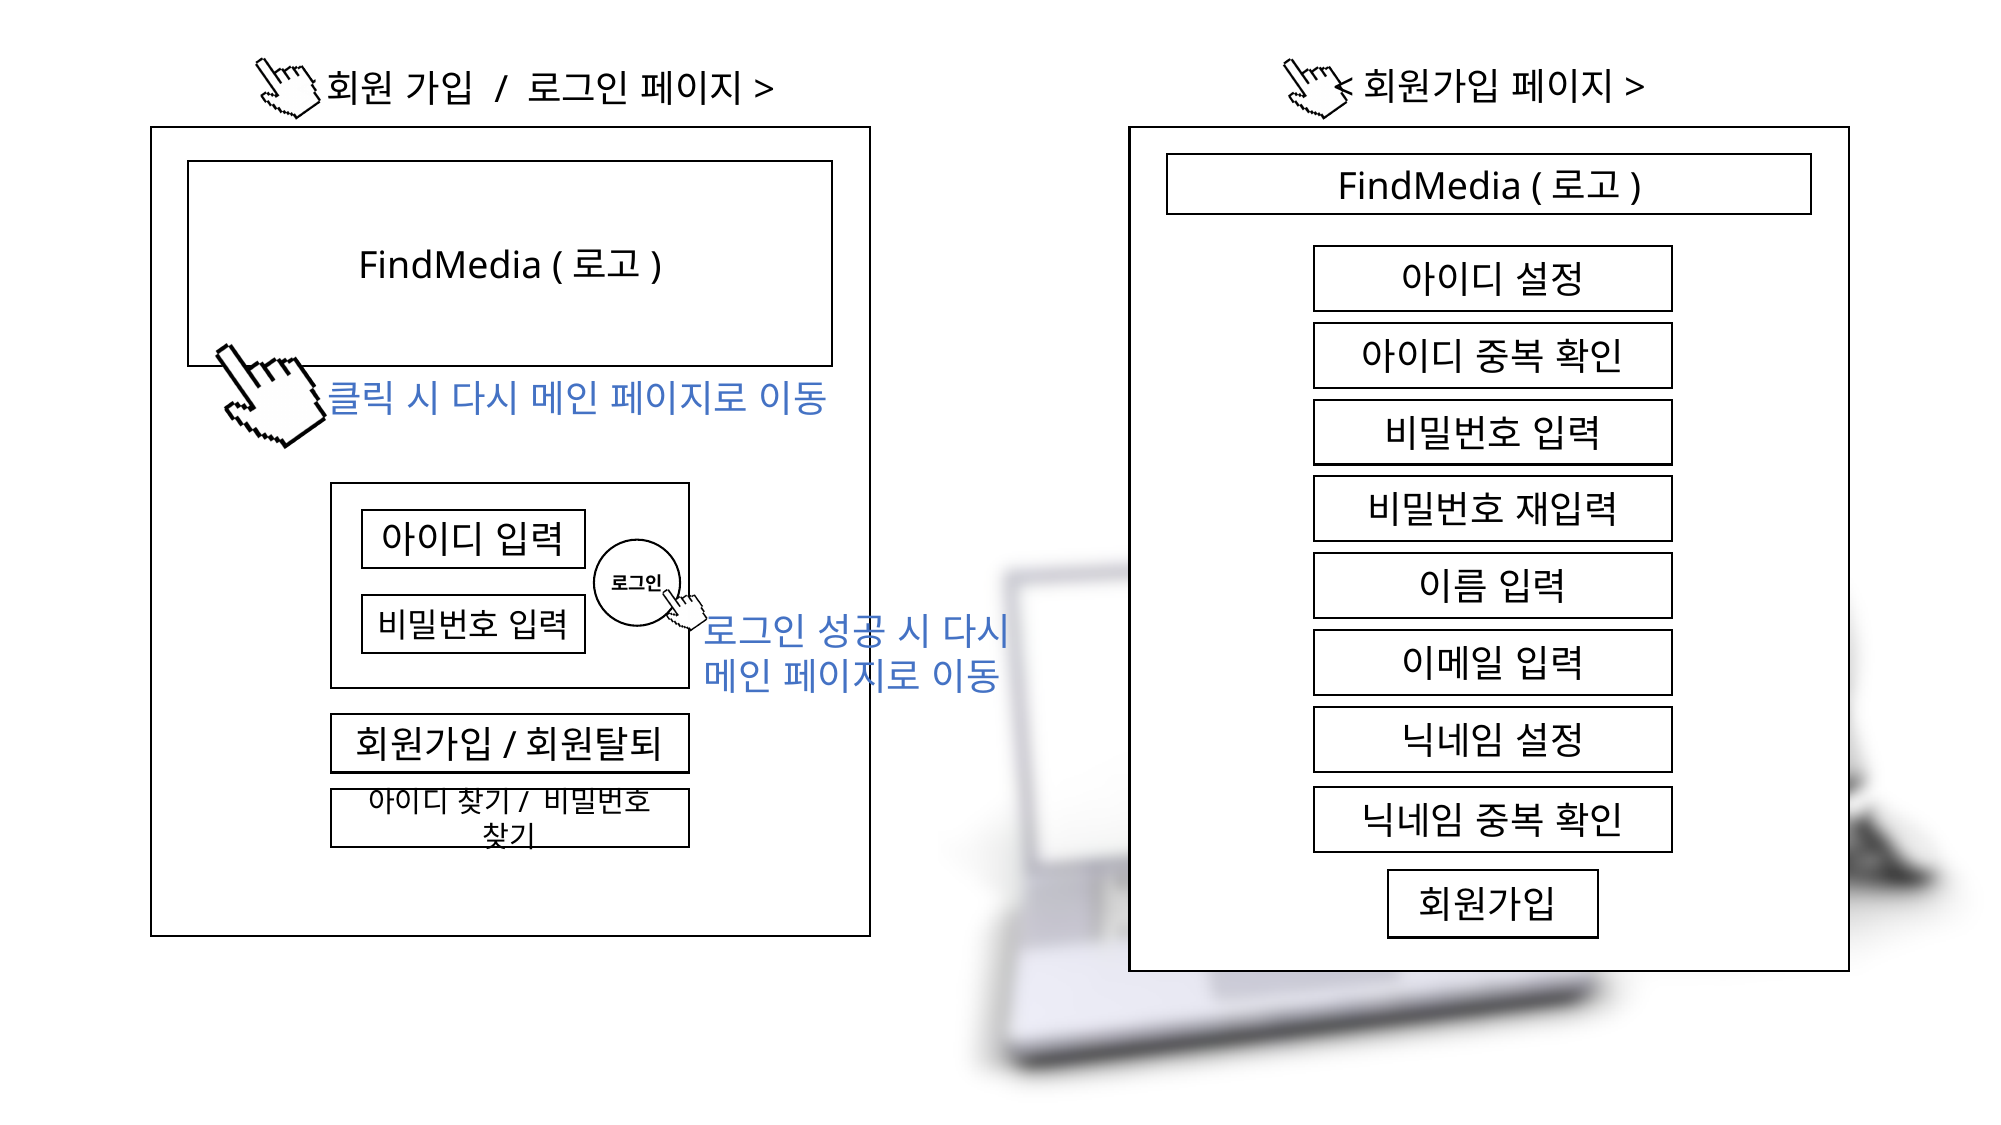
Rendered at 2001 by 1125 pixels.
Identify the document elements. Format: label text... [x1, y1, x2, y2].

text_box 아이디 설정 [1313, 245, 1673, 312]
text_box FindMedia (로고) [187, 160, 833, 367]
text_box 비밀번호 입력 [361, 594, 586, 654]
picture [938, 361, 2000, 1106]
text_box 로그인 [592, 538, 681, 627]
text_box 아이디 입력 [361, 509, 586, 569]
text_box [1128, 126, 1850, 361]
text_box 클릭 시 다시 메인 페이지로 이동 [312, 367, 843, 428]
text_box 회원가입/회원탈퇴 [330, 713, 690, 774]
text_box 로그인 성공 시 다시 메인 페이지로 이동 [689, 600, 938, 705]
text_box 아이디 찾기/ 비밀번호 찾기 [330, 788, 690, 848]
picture [243, 41, 325, 128]
text_box 아이디 중복 확인 [1313, 322, 1673, 361]
text_box <회원가입 페이지> [1338, 55, 1661, 116]
text_box <회원 가입 / 로그인 페이지> [310, 57, 790, 118]
text_box [330, 482, 690, 689]
picture [194, 315, 314, 464]
picture [654, 578, 701, 637]
text_box FindMedia (로고) [1166, 153, 1812, 215]
text_box [150, 126, 871, 937]
picture [1271, 42, 1338, 126]
